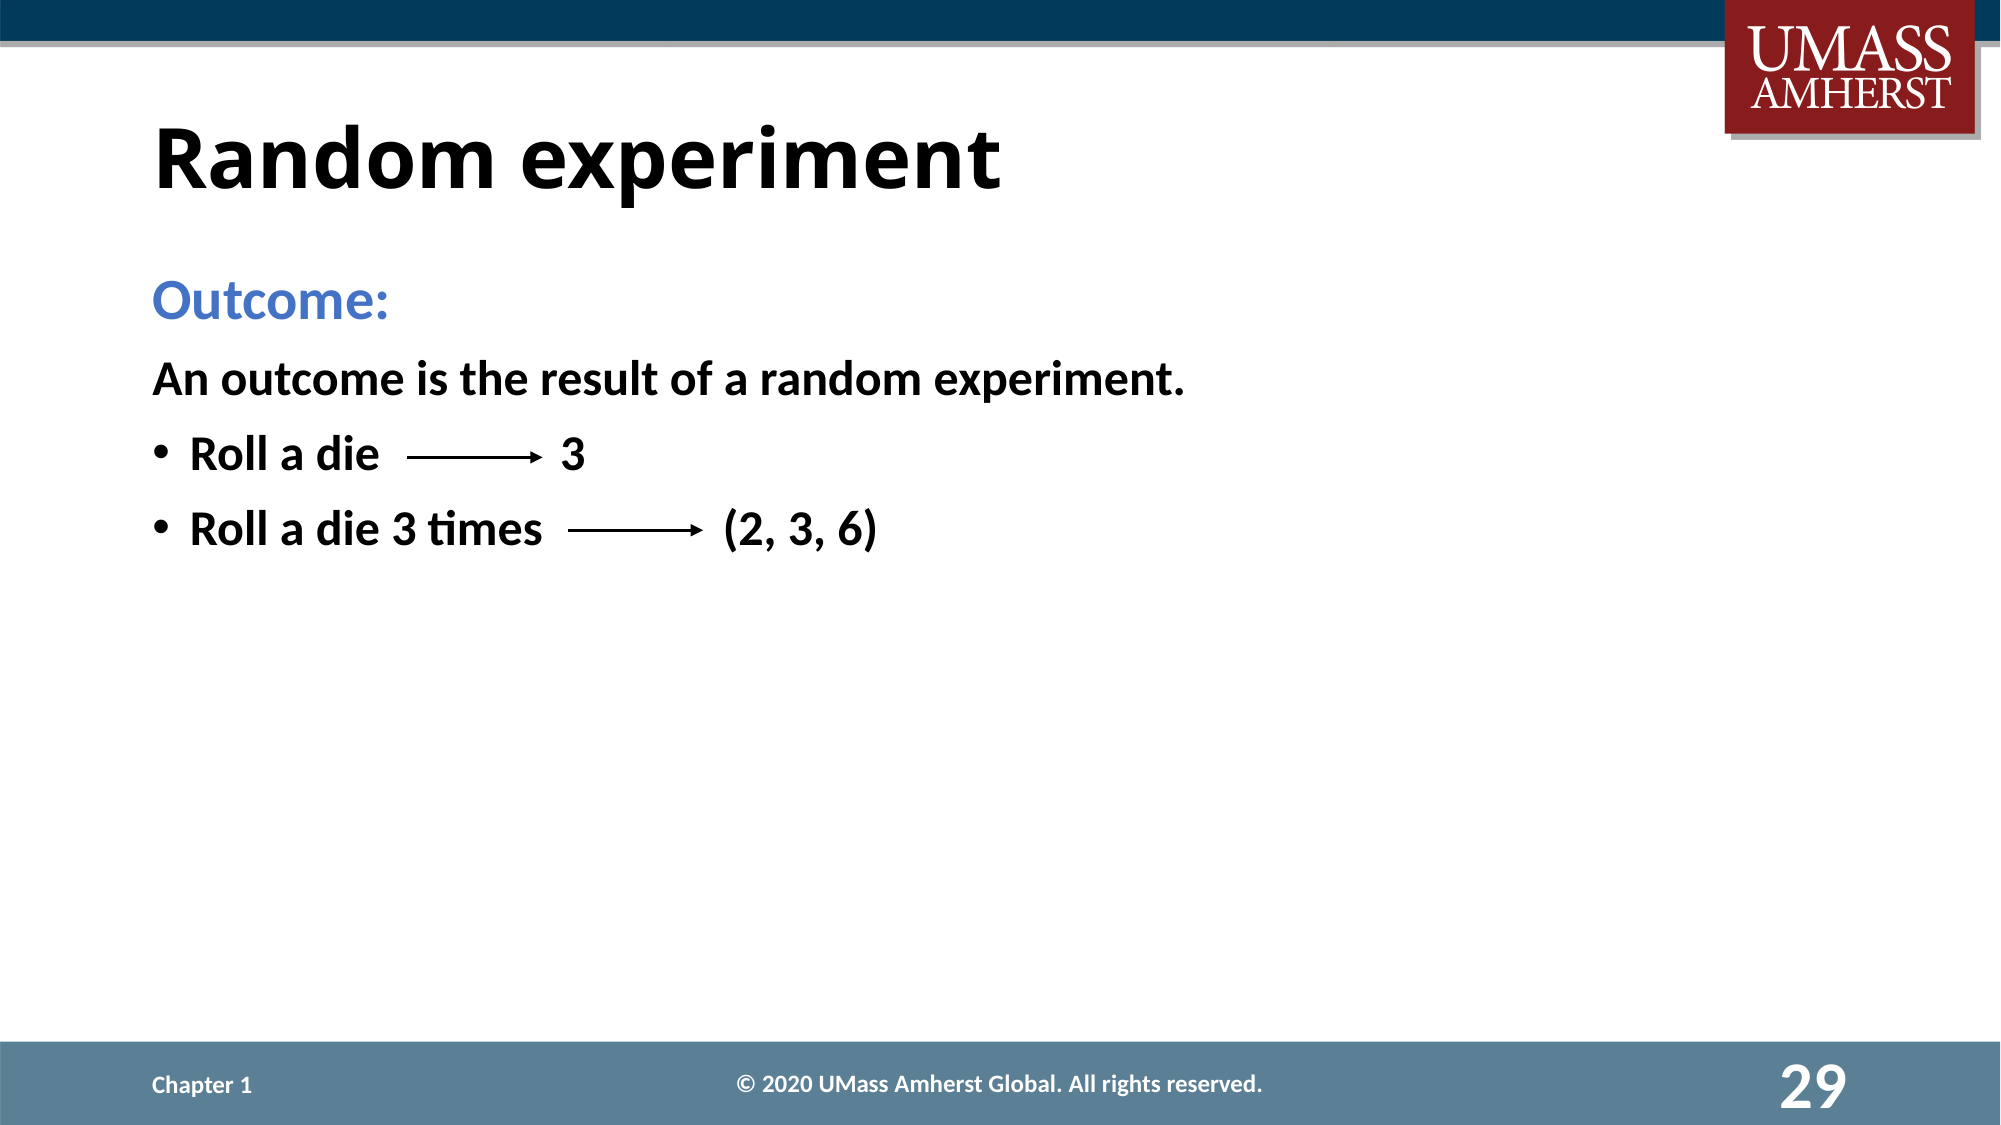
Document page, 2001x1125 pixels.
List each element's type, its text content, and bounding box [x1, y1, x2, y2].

picture [0, 0, 2001, 1125]
list Outcome: An outcome is the result of a random experiment. Roll a die 3 Roll a die 3 times (2, 3, 6) [137, 261, 1824, 699]
slide_number 29 [1412, 1052, 1863, 1113]
text_box Chapter 1 [137, 1060, 588, 1121]
title Random experiment [137, 99, 1882, 224]
footer © 2020 UMass Amherst Global. All rights reserved. [662, 1052, 1338, 1113]
